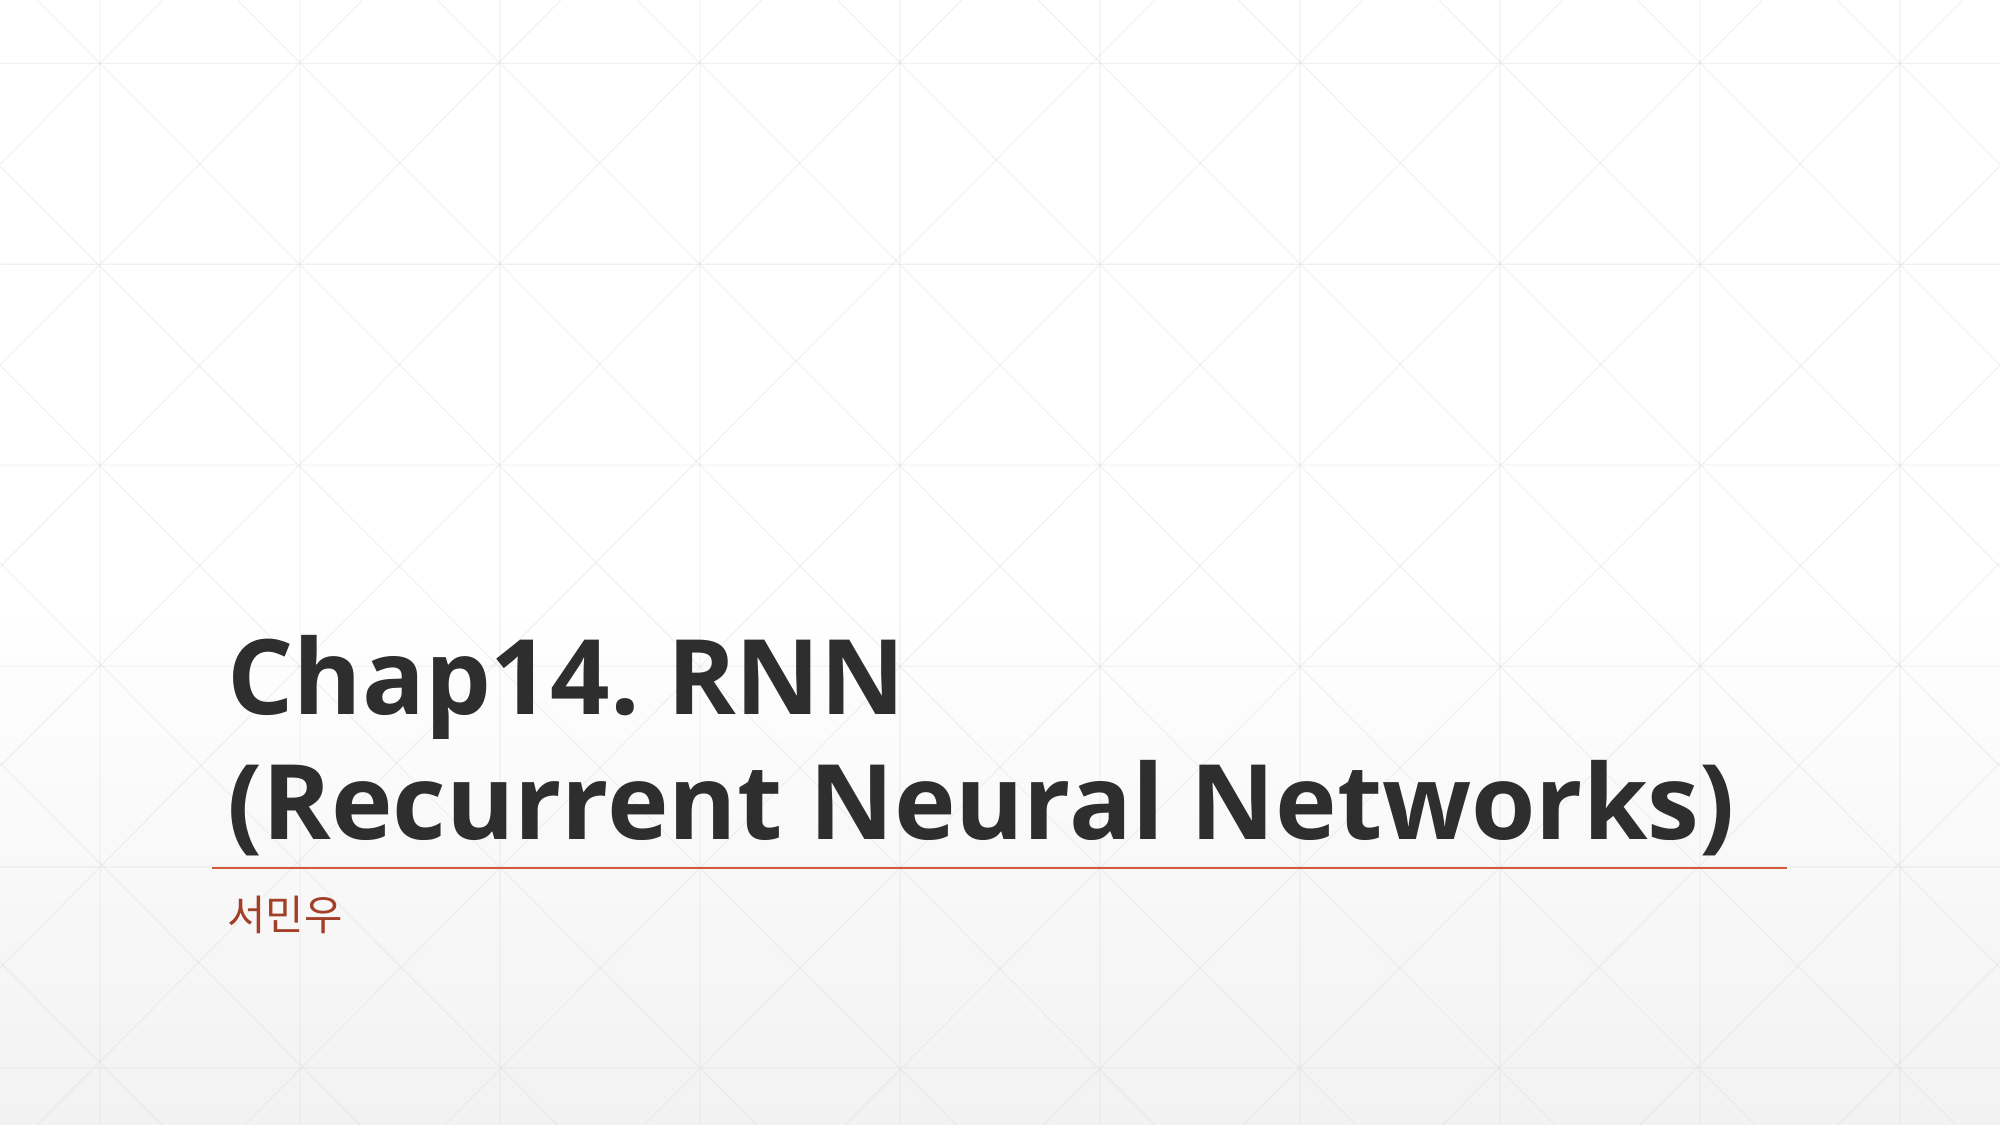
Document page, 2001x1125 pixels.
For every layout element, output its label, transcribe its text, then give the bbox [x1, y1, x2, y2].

title Chap14. RNN (Recurrent Neural Networks) [212, 313, 1788, 869]
subtitle 서민우 [212, 887, 1788, 963]
